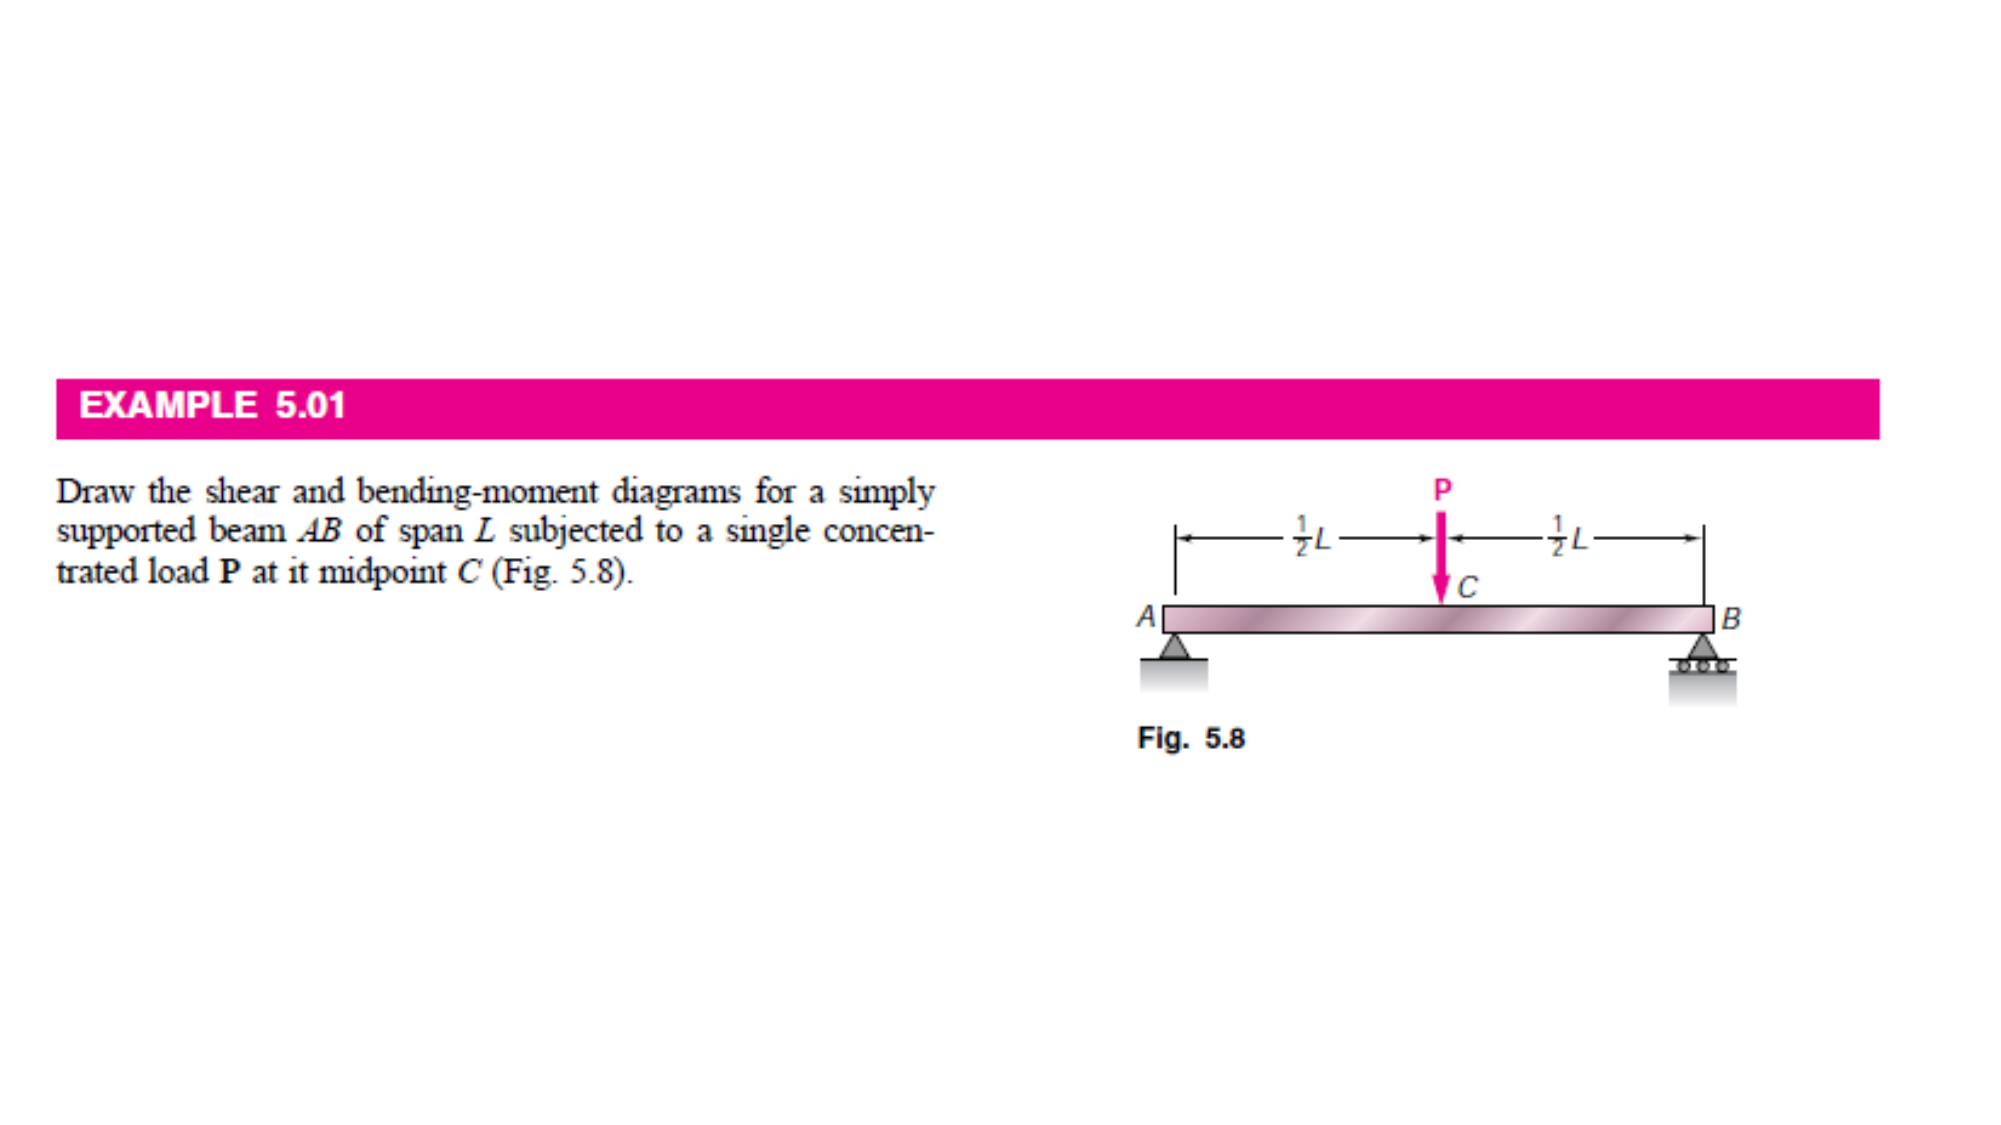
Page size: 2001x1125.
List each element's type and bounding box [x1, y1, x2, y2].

picture [28, 348, 1946, 783]
